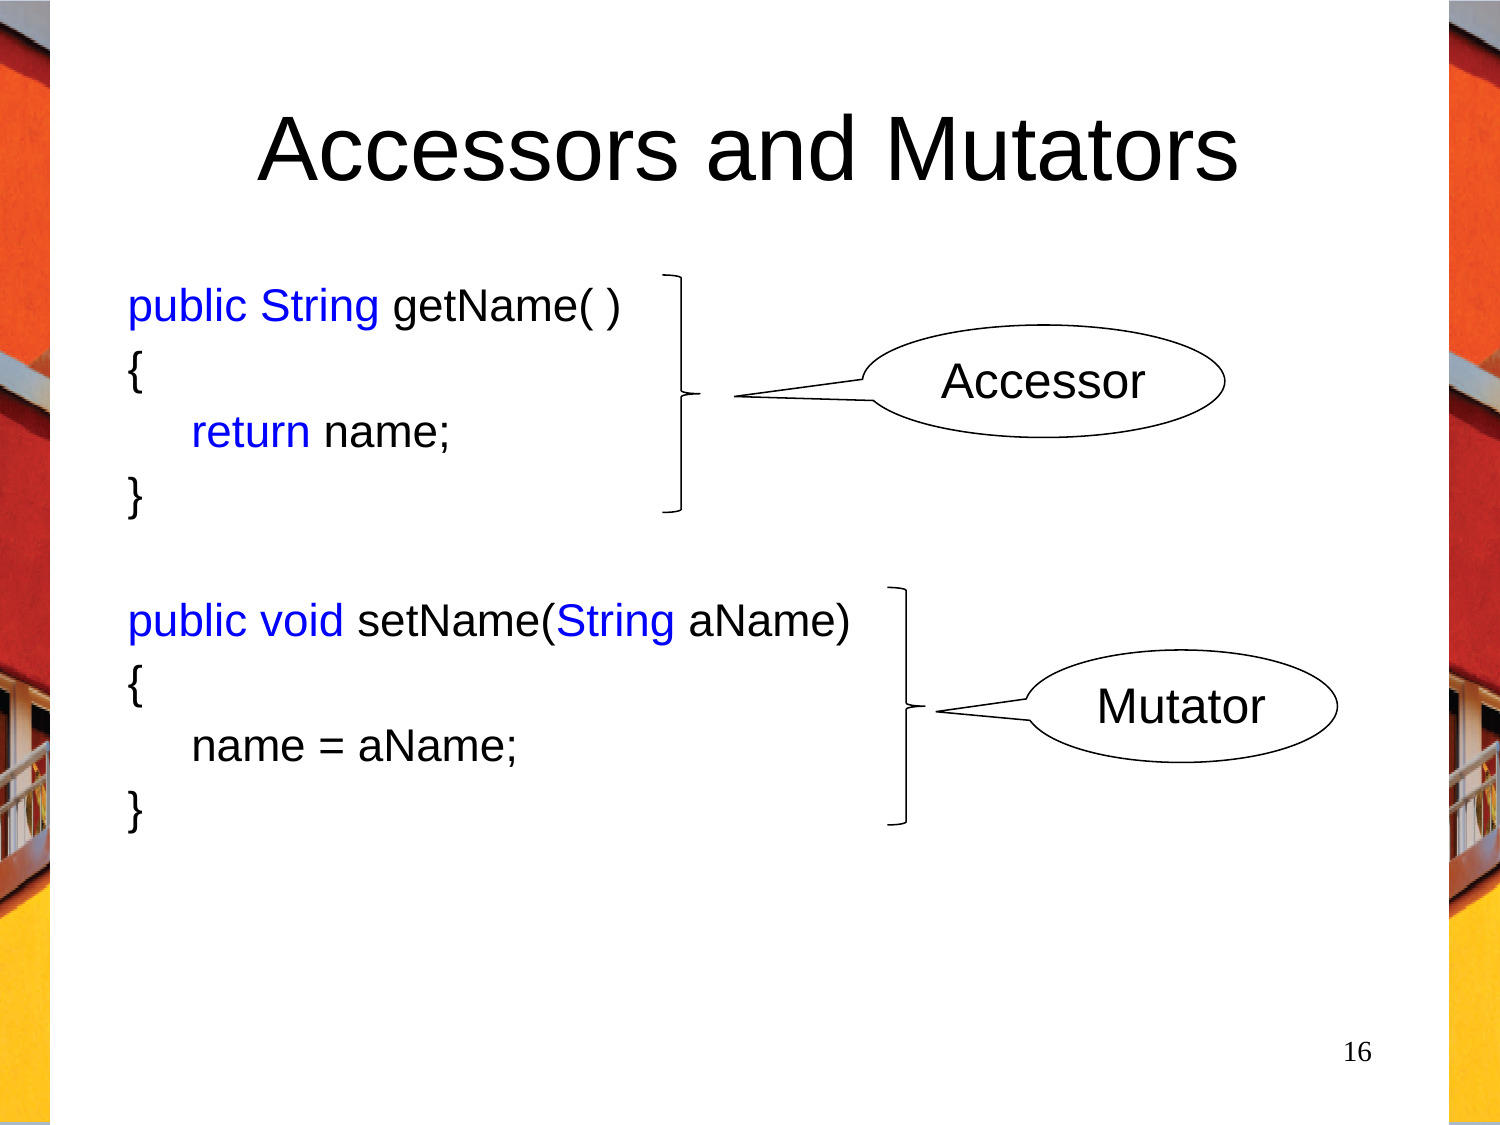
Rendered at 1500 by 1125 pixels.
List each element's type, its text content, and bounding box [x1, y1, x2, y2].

picture [0, 0, 50, 1125]
list public String getName( ) { return name; } public void setName(String aName) { name = aName; } [112, 274, 1388, 951]
picture [1449, 0, 1500, 1125]
title Accessors and Mutators [112, 49, 1388, 238]
slide_number 16 [1074, 1024, 1388, 1101]
text_box Accessor [734, 324, 1225, 438]
text_box [662, 274, 701, 514]
text_box [887, 586, 926, 826]
text_box Mutator [935, 649, 1338, 763]
